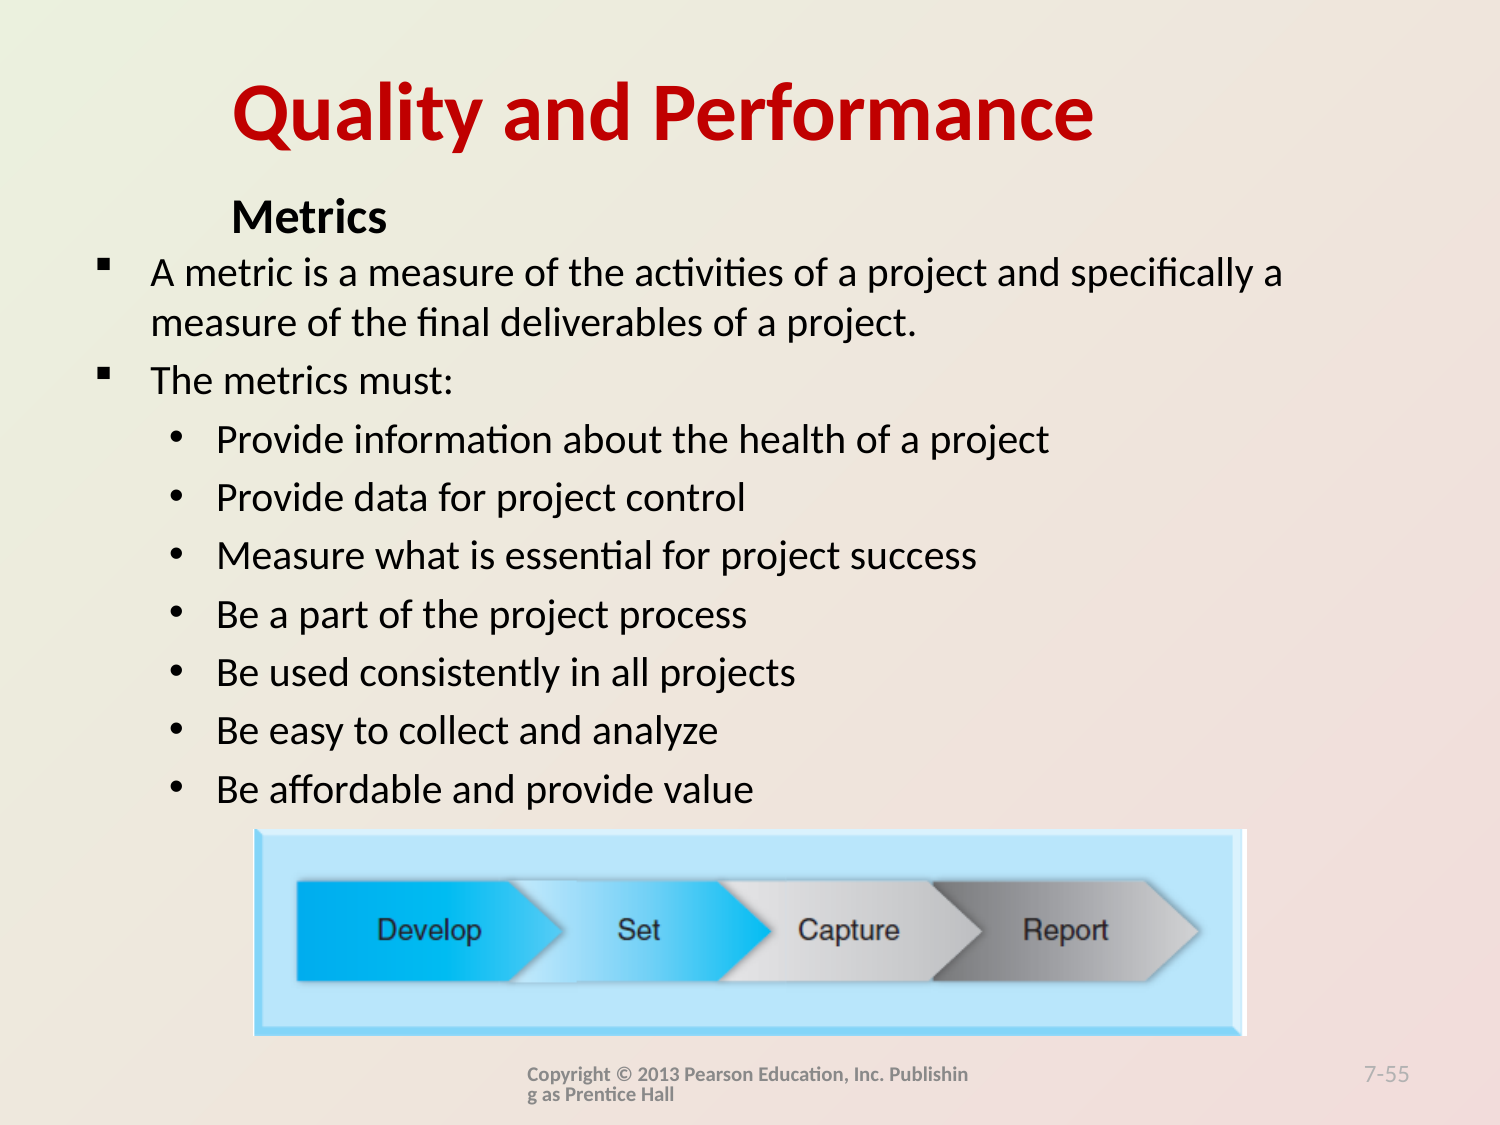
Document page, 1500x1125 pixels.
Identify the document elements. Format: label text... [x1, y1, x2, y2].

list Metrics [215, 175, 861, 232]
list A metric is a measure of the activities of a project and specifically a measure of the final deliverables of a project. The metrics must: Provide information about the health of a project Provide data for project control Measure what is essential for project success Be a part of the project process Be used consistently in all projects Be easy to collect and analyze Be affordable and provide value [78, 236, 1427, 980]
slide_number 7-55 [1074, 1042, 1425, 1103]
footer Copyright © 2013 Pearson Education, Inc. Publishing as Prentice Hall [512, 1043, 988, 1103]
picture [253, 828, 1247, 1036]
